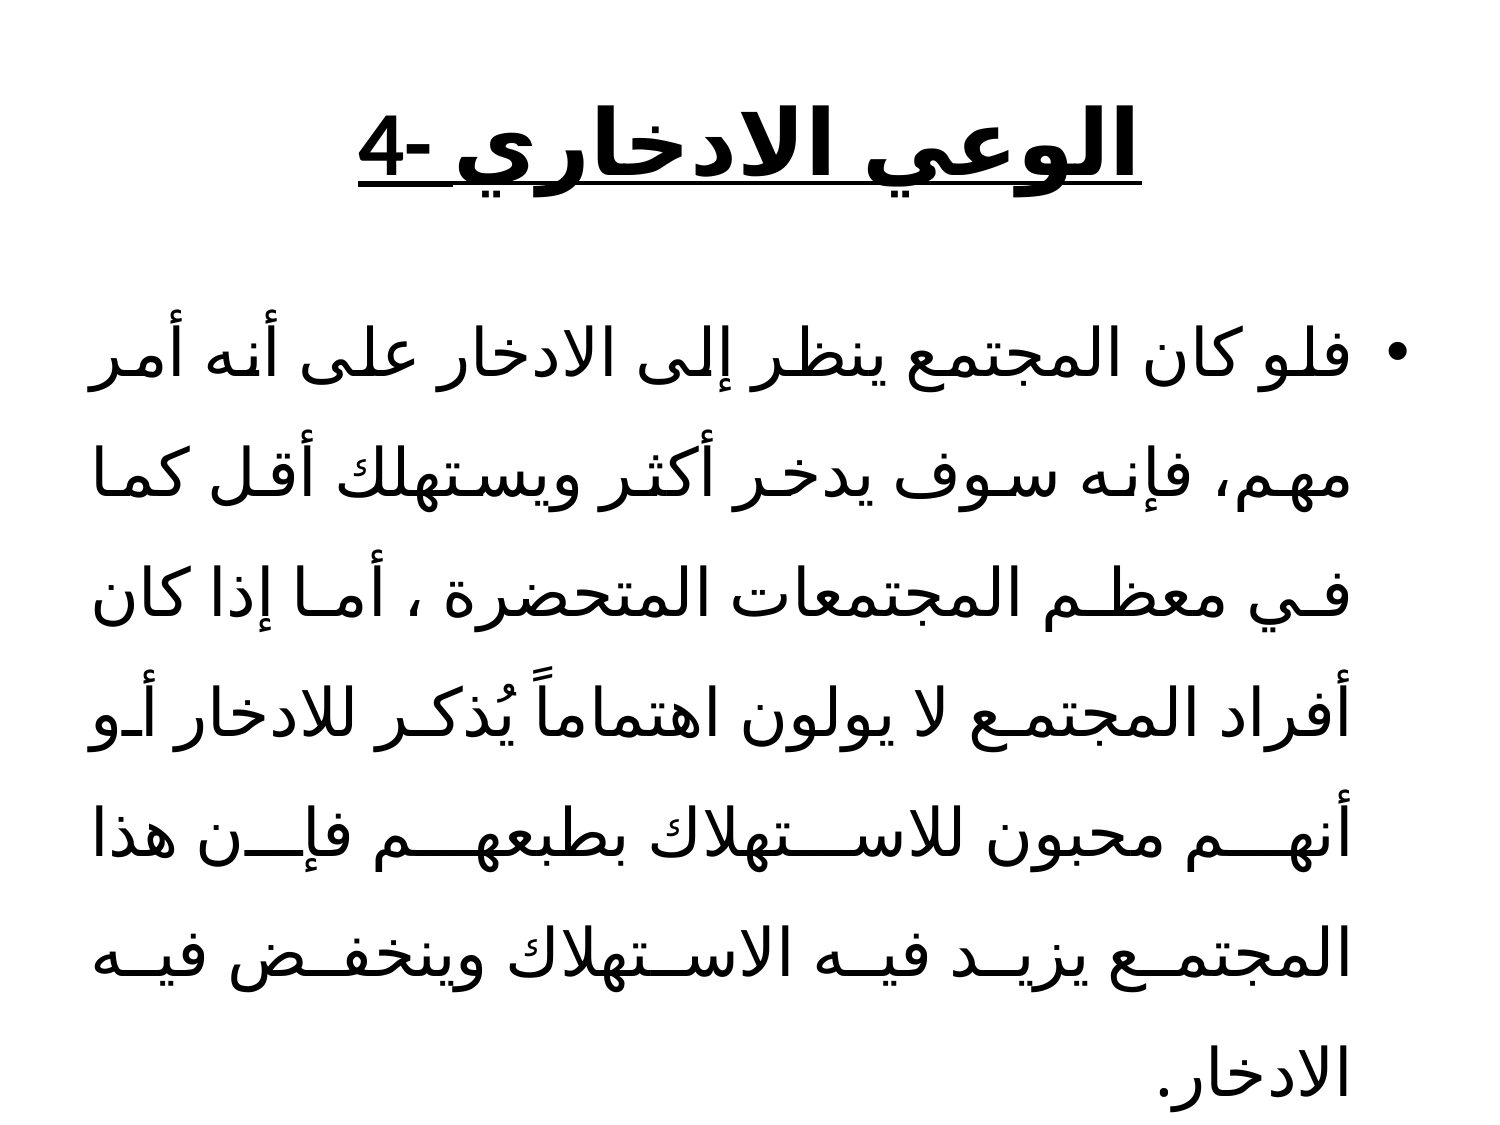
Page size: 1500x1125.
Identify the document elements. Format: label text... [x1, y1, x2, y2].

title 4- الوعي الادخاري [75, 45, 1425, 233]
list فلو كان المجتمع ينظر إلى الادخار على أنه أمر مهم، فإنه سوف يدخر أكثر ويستهلك أقل كما في معظم المجتمعات المتحضرة ، أما إذا كان أفراد المجتمع لا يولون اهتماماً يُذكر للادخار أو أنهم محبون للاستهلاك بطبعهم فإن هذا المجتمع يزيد فيه الاستهلاك وينخفض فيه الادخار. [75, 262, 1425, 1005]
